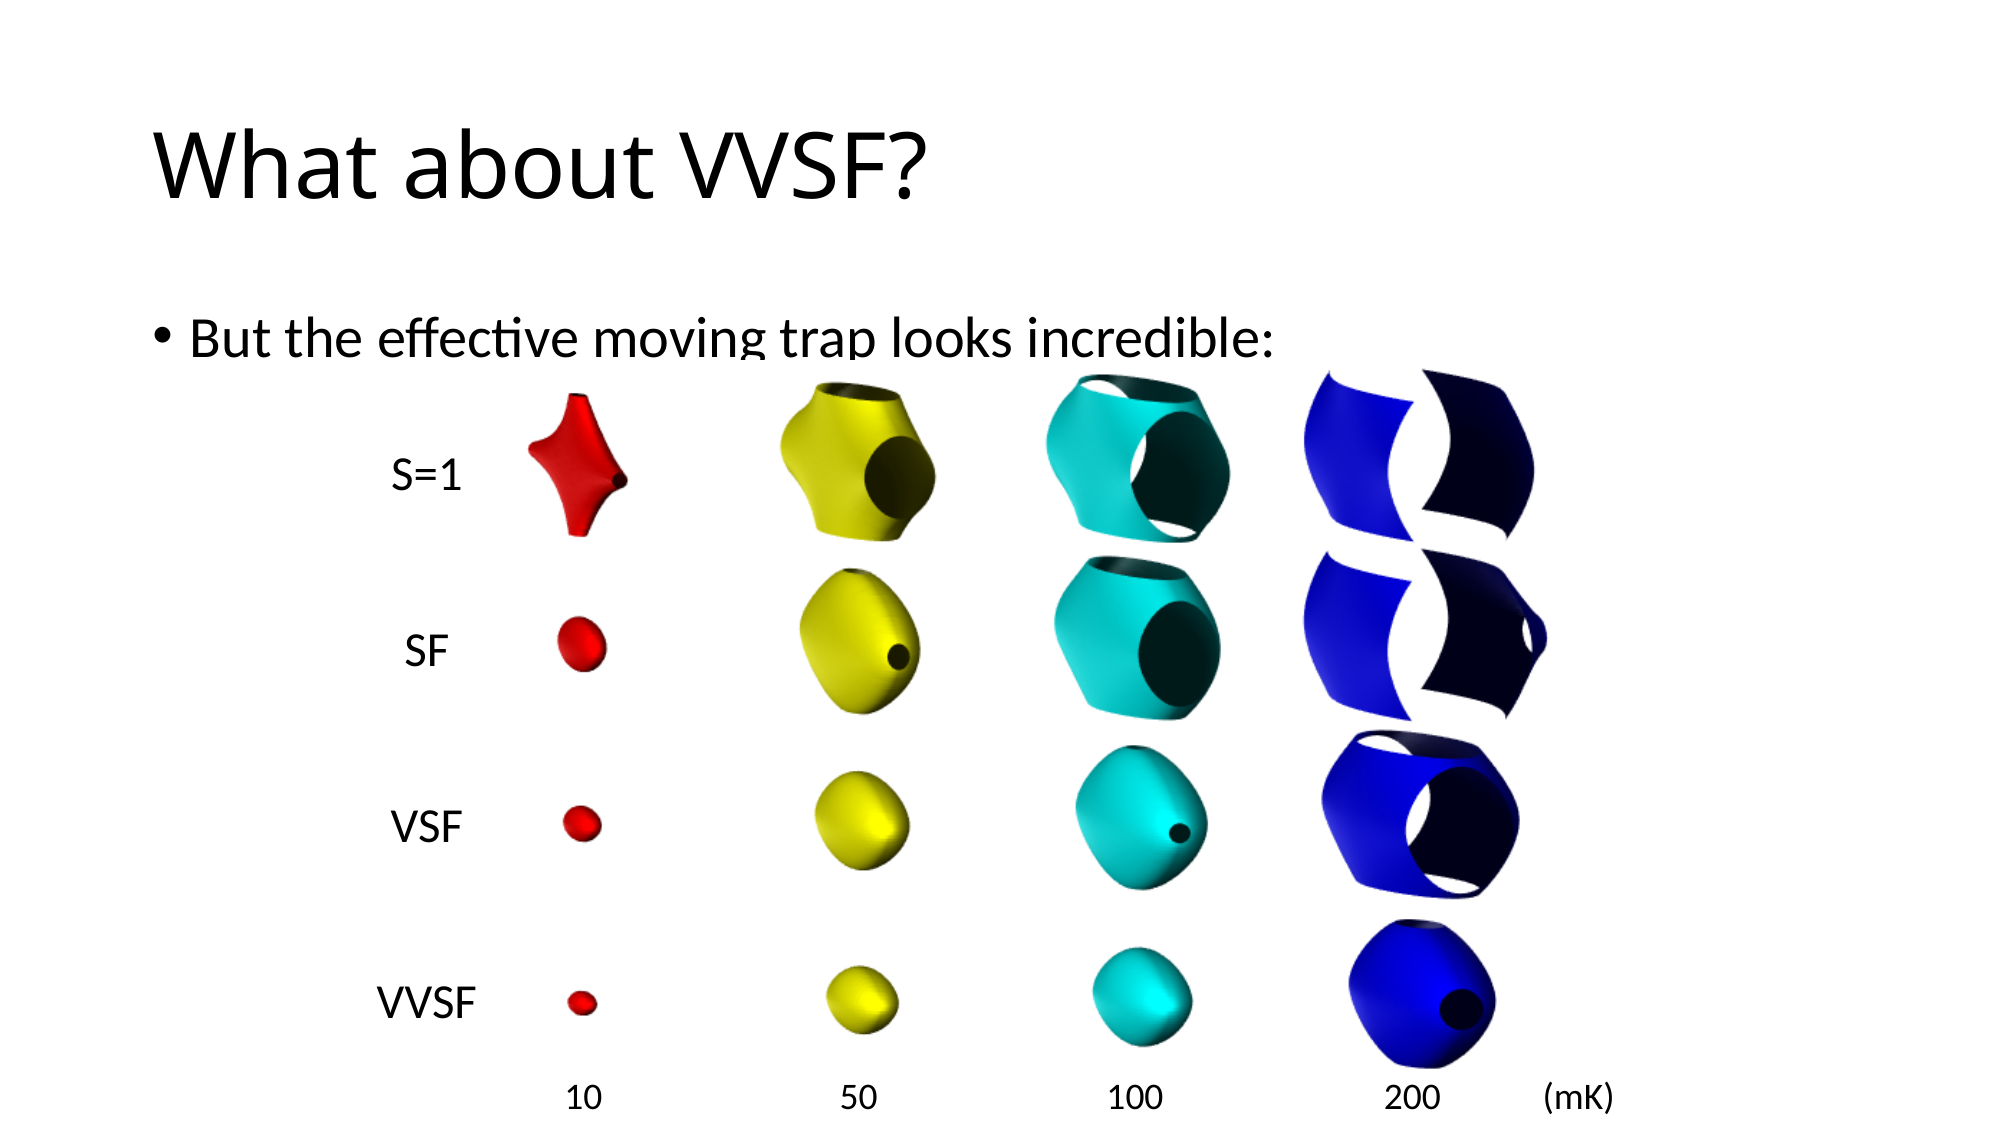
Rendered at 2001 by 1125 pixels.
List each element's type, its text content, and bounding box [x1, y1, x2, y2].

picture [518, 360, 1558, 1079]
text_box 10 50 100 200 (mK) [549, 1064, 1706, 1125]
text_box S=1 SF VSF VVSF [342, 433, 512, 1036]
list But the effective moving trap looks incredible: [137, 299, 1863, 1014]
title What about VVSF? [137, 59, 1863, 278]
